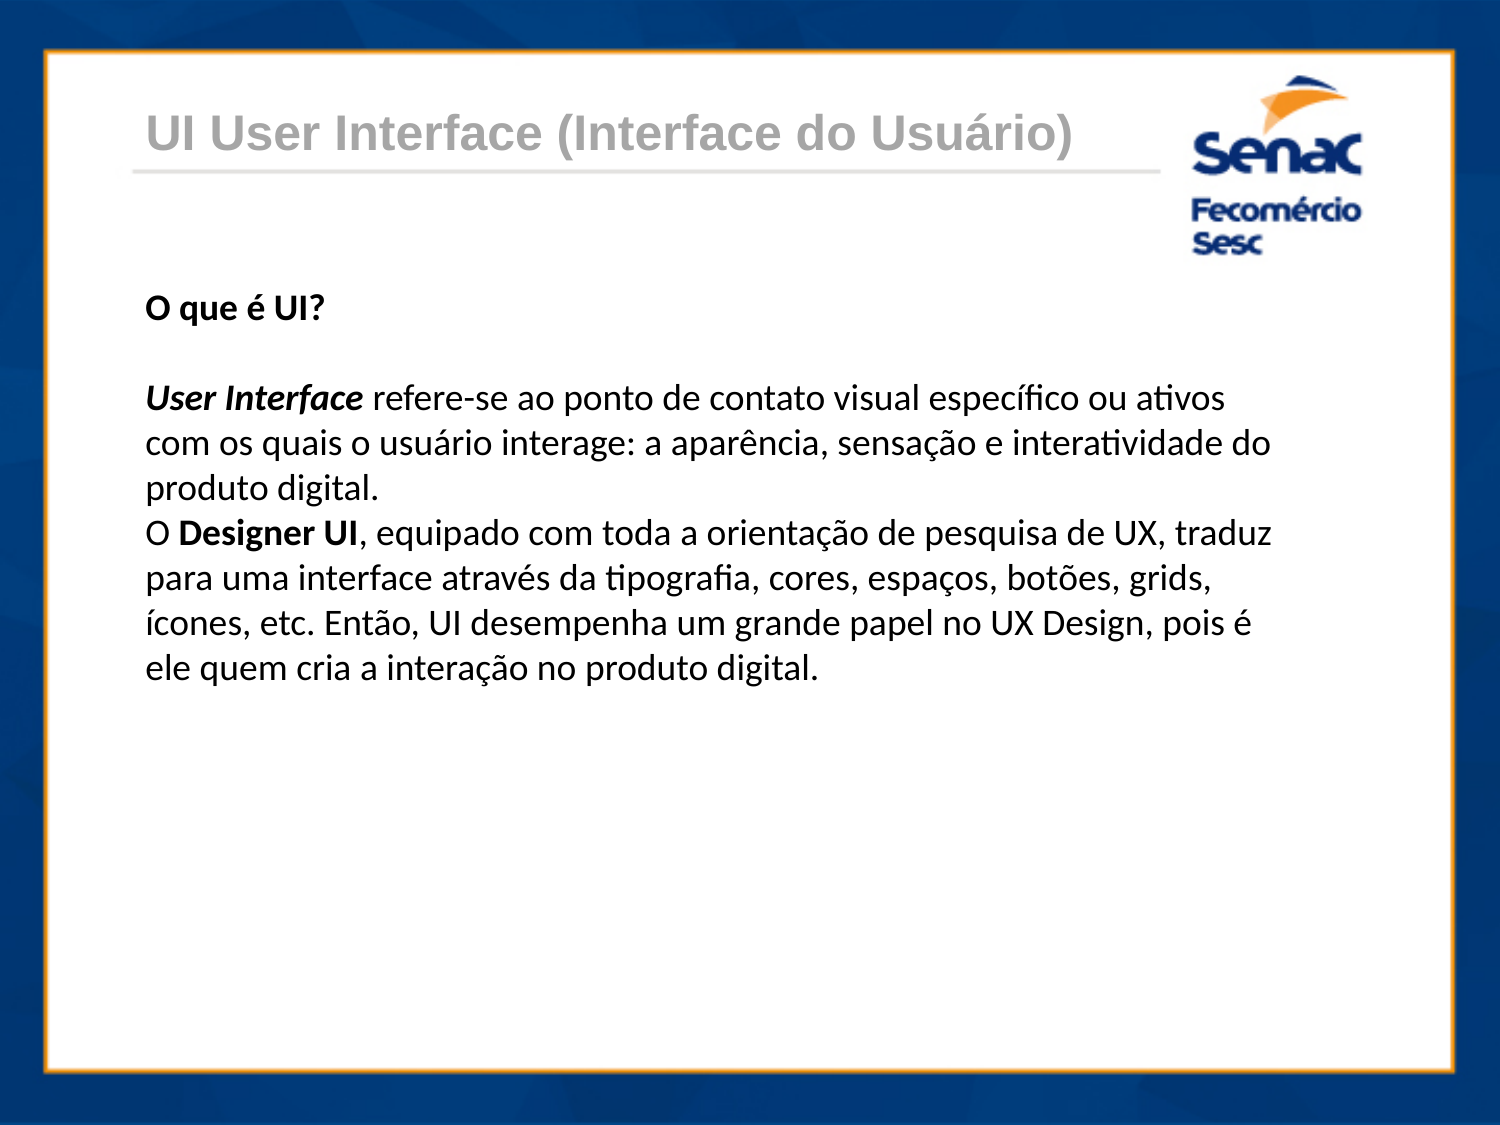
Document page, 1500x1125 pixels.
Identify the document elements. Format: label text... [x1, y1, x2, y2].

text_box O que é UI? User Interface refere-se ao ponto de contato visual específico ou ativos com os quais o usuário interage: a aparência, sensação e interatividade do produto digital. O Designer UI, equipado com toda a orientação de pesquisa de UX, traduz para uma interface através da tipografia, cores, espaços, botões, grids, ícones, etc. Então, UI desempenha um grande papel no UX Design, pois é ele quem cria a interação no produto digital. [130, 275, 1291, 741]
picture [0, 0, 1500, 1125]
text_box UI User Interface (Interface do Usuário) [130, 77, 1130, 191]
